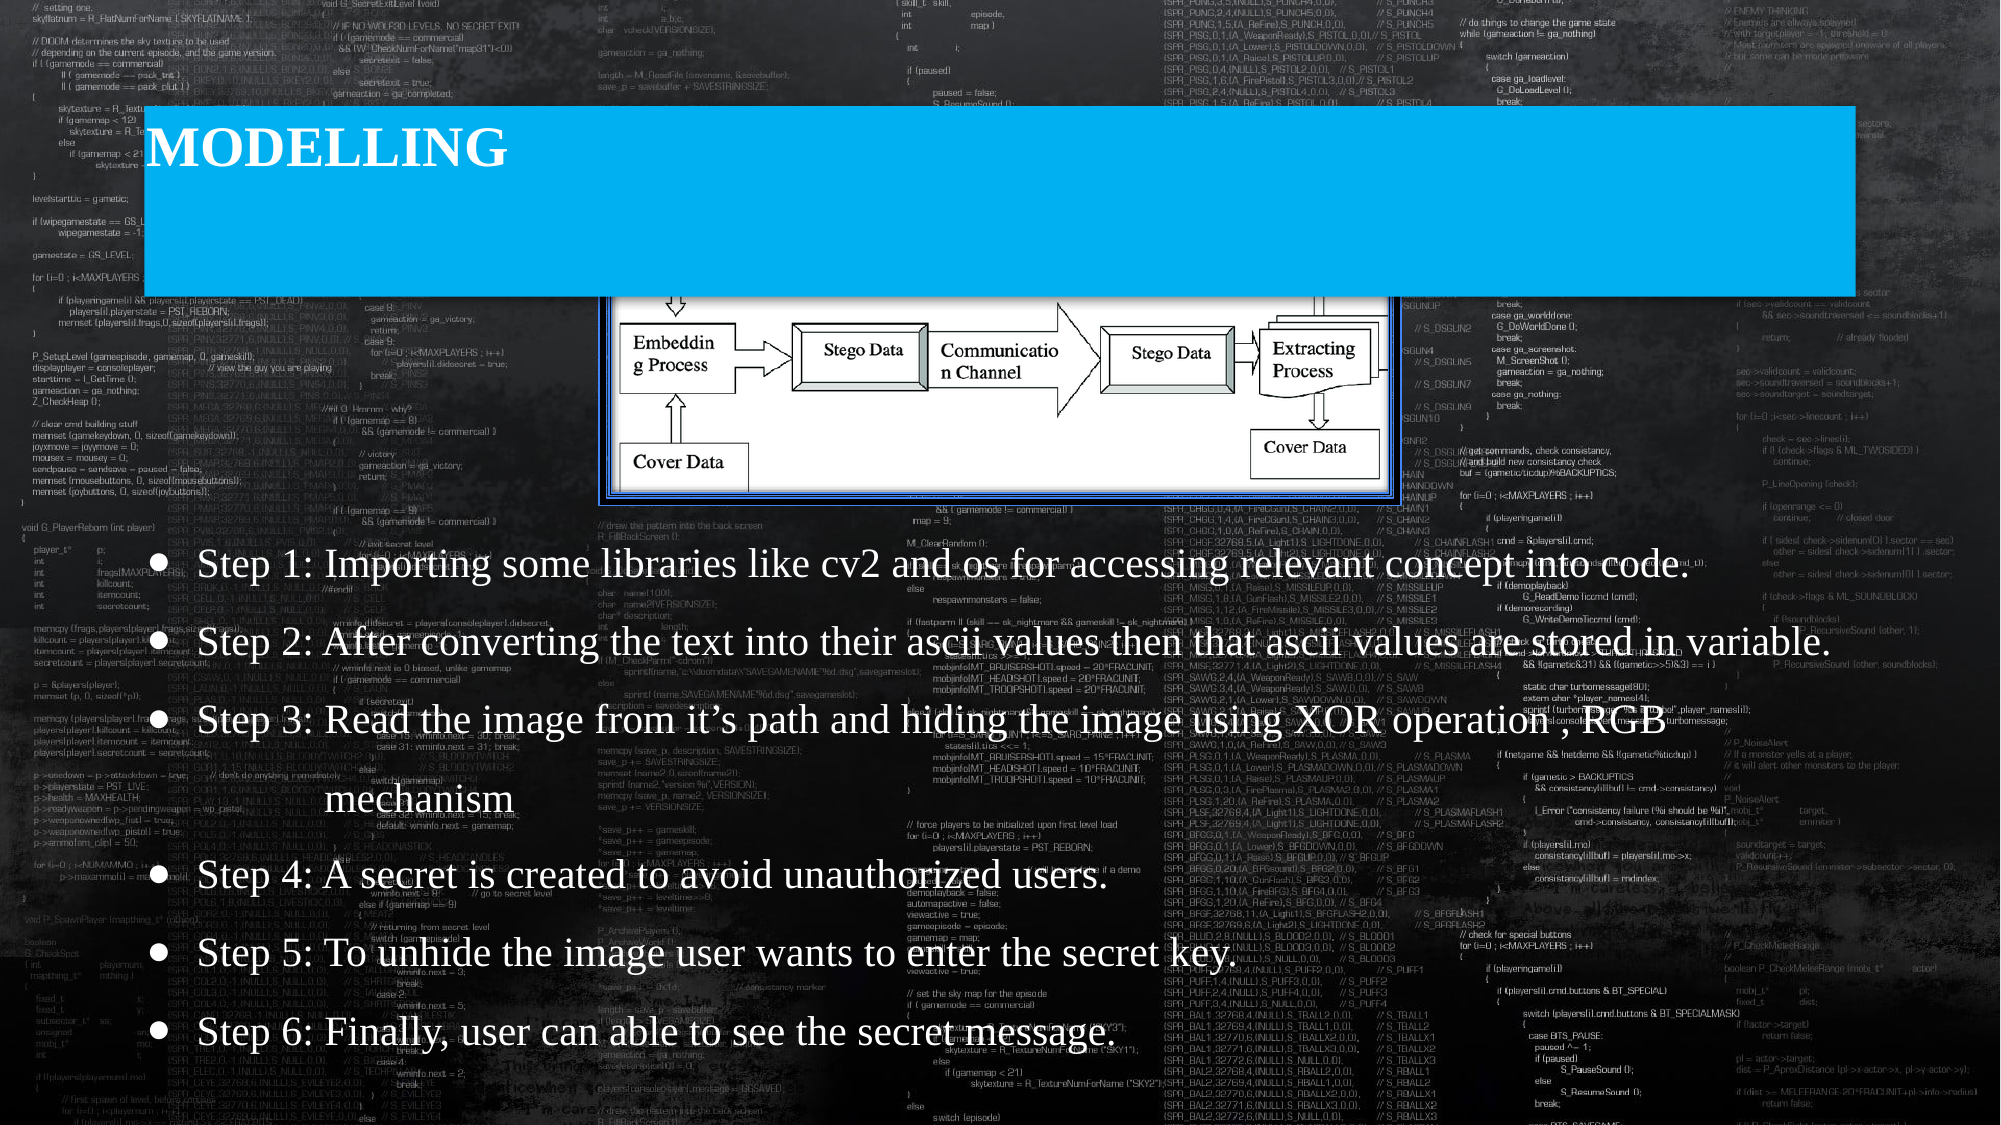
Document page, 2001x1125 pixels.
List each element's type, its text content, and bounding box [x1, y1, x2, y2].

title MODELLING [144, 106, 1856, 297]
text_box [598, 208, 1402, 506]
text_box Step 1: Importing some libraries like cv2 and os for accessing relevant concept into code. Step 2: After converting the text into their ascii values then that ascii values are stored in variable. Step 3: Read the image from it’s path and hiding the image using XOR operation , RGB mechanism Step 4: A secret is created to avoid unauthorized users. Step 5: To unhide the image user wants to enter the secret key. Step 6: Finally, user can able to see the secret message. [144, 505, 1835, 1054]
picture [0, 0, 2001, 1125]
